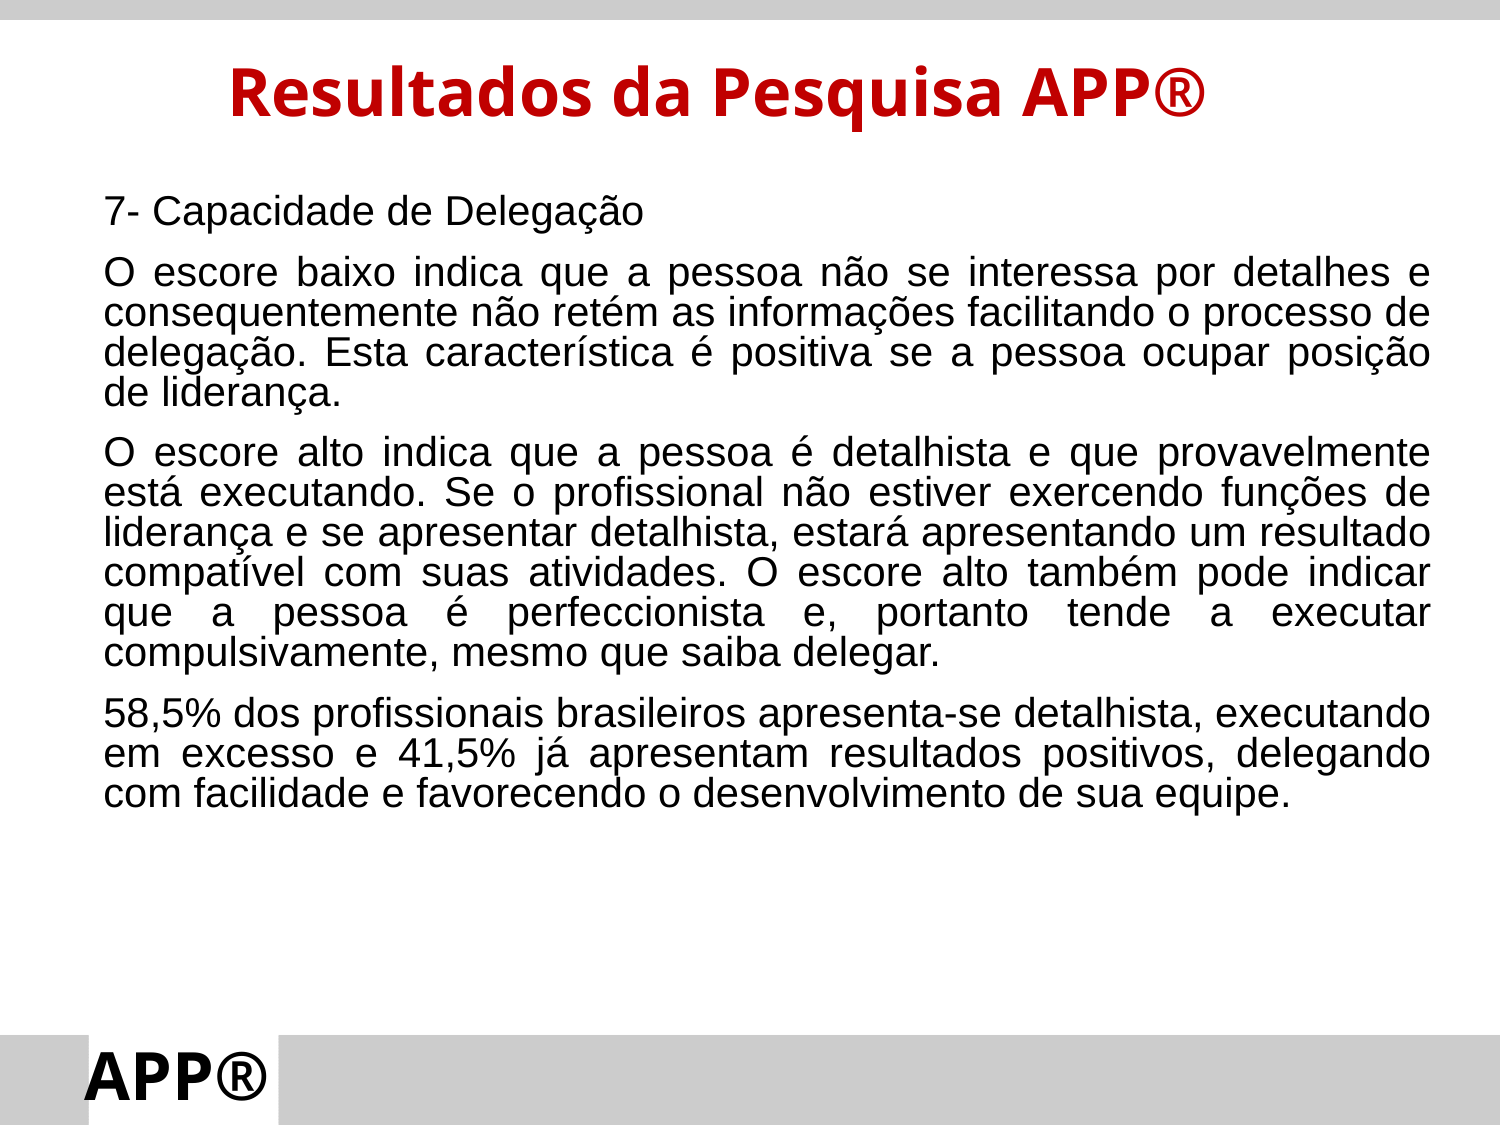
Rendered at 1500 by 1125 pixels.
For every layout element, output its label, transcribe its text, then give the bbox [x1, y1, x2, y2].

text_box Resultados da Pesquisa APP® [159, 42, 1294, 138]
text_box 7- Capacidade de Delegação O escore baixo indica que a pessoa não se interessa por detalhes e consequentemente não retém as informações facilitando o processo de delegação. Esta característica é positiva se a pessoa ocupar posição de liderança. O escore alto indica que a pessoa é detalhista e que provavelmente está executando. Se o profissional não estiver exercendo funções de liderança e se apresentar detalhista, estará apresentando um resultado compatível com suas atividades. O escore alto também pode indicar que a pessoa é perfeccionista e, portanto tende a executar compulsivamente, mesmo que saiba delegar. 58,5% dos profissionais brasileiros apresenta-se detalhista, executando em excesso e 41,5% já apresentam resultados positivos, delegando com facilidade e favorecendo o desenvolvimento de sua equipe. [88, 186, 1447, 823]
